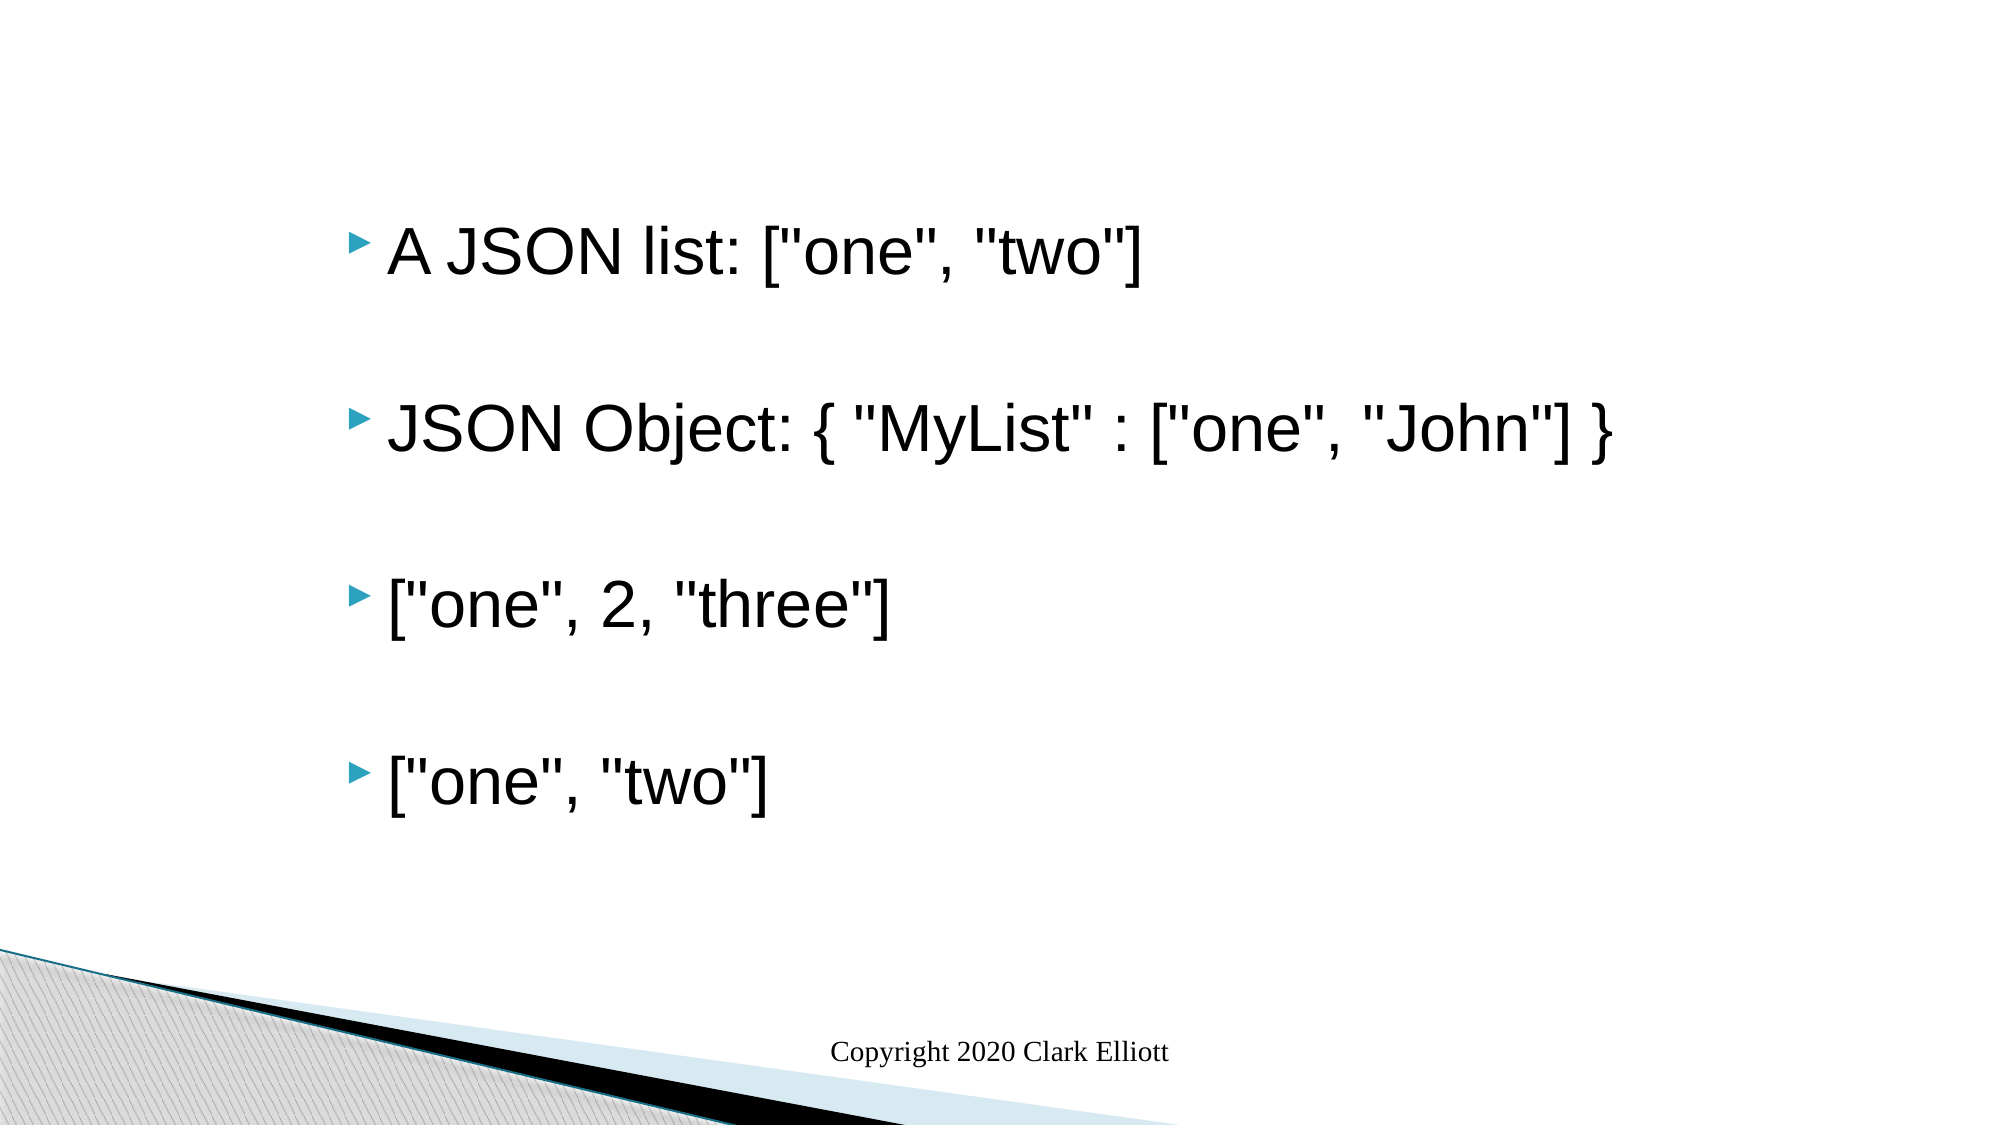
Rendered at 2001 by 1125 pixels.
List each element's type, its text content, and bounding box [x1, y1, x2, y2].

text_box Copyright 2020 Clark Elliott [762, 1024, 1238, 1103]
list A JSON list: ["one", "two"] JSON Object: { "MyList" : ["one", "John"] } ["one", 2, "three"] ["one", "two"] [312, 200, 1725, 1000]
